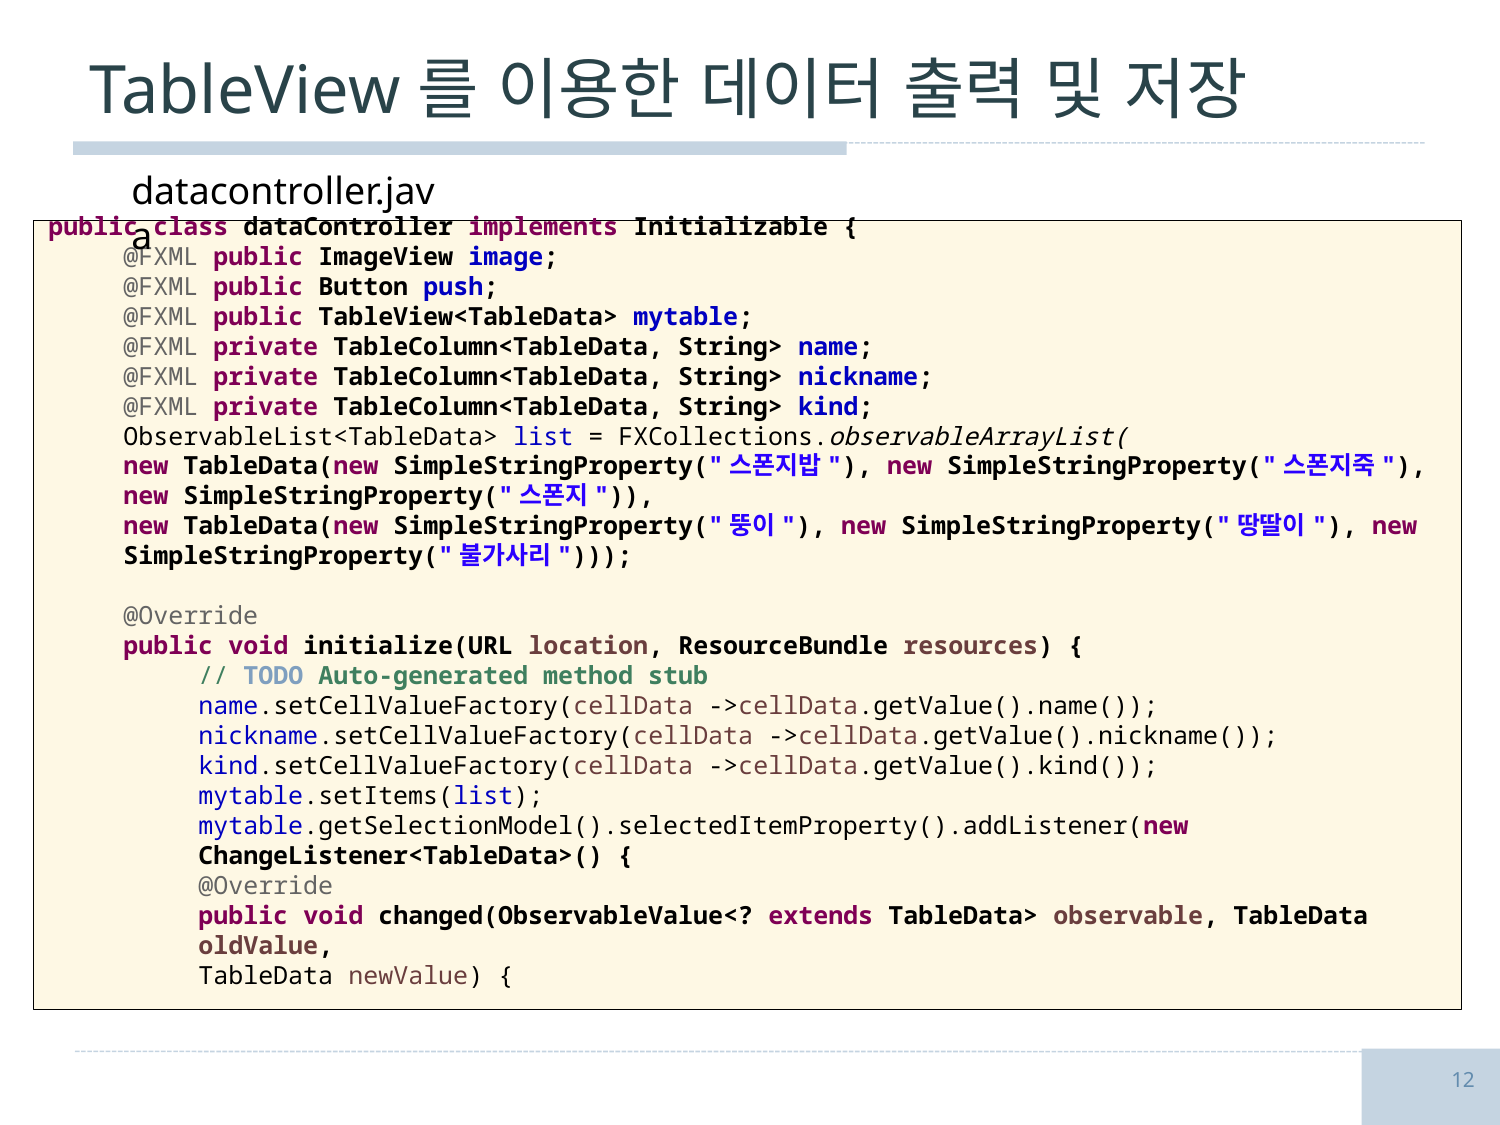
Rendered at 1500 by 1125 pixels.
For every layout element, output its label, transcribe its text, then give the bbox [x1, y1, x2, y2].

text_box datacontroller.java [116, 159, 456, 265]
text_box public class dataController implements Initializable { @FXML public ImageView image; @FXML public Button push; @FXML public TableView<TableData> mytable; @FXML private TableColumn<TableData, String> name; @FXML private TableColumn<TableData, String> nickname; @FXML private TableColumn<TableData, String> kind; ObservableList<TableData> list = FXCollections.observableArrayList( new TableData(new SimpleStringProperty("스폰지밥"), new SimpleStringProperty("스폰지죽"), new SimpleStringProperty("스폰지")), new TableData(new SimpleStringProperty("뚱이"), new SimpleStringProperty("땅딸이"), new SimpleStringProperty("불가사리"))); @Override public void initialize(URL location, ResourceBundle resources) { // TODO Auto-generated method stub name.setCellValueFactory(cellData ->cellData.getValue().name()); nickname.setCellValueFactory(cellData ->cellData.getValue().nickname()); kind.setCellValueFactory(cellData ->cellData.getValue().kind()); mytable.setItems(list); mytable.getSelectionModel().selectedItemProperty().addListener(new ChangeListener<TableData>() { @Override public void changed(ObservableValue<? extends TableData> observable, TableData oldValue, TableData newValue) { [32, 219, 1463, 1011]
title TableView를 이용한 데이터 출력 및 저장 [75, 24, 1425, 134]
